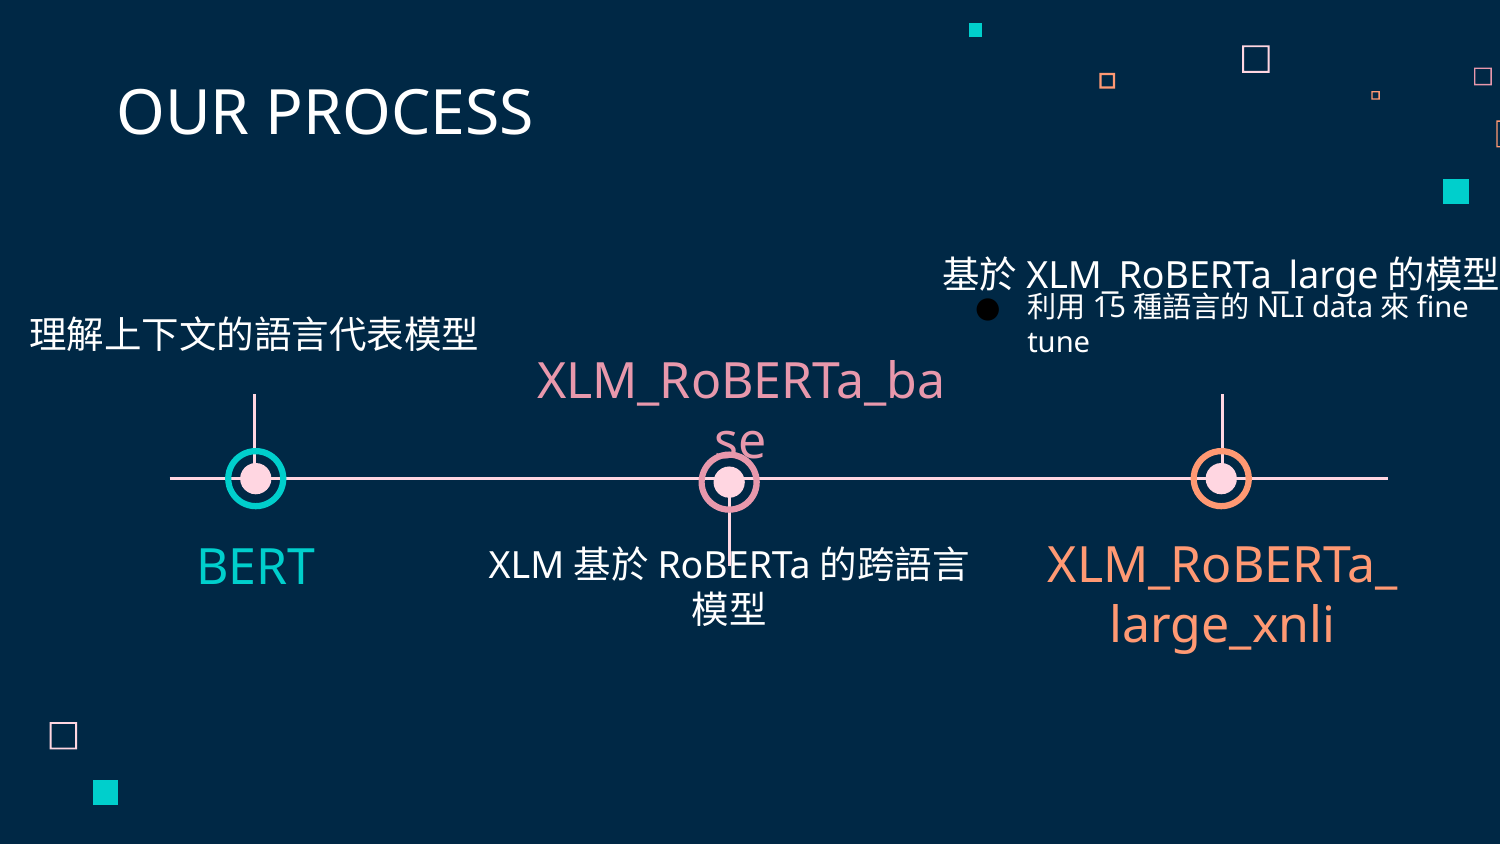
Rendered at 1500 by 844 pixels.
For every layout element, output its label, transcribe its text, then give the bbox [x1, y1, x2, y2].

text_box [1190, 447, 1253, 510]
title 利用15種語言的NLI data來fine tune [937, 303, 1500, 374]
title OUR PROCESS [101, 67, 878, 163]
title 理解上下文的語言代表模型 [0, 295, 525, 366]
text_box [224, 447, 287, 510]
title XLM_RoBERTa_ large_xnli [1031, 587, 1415, 658]
title XLM基於RoBERTa的跨語言模型 [467, 575, 991, 646]
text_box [698, 451, 761, 513]
title 基於XLM_RoBERTa_large的模型 [925, 236, 1500, 332]
title XLM_RoBERTa_base [520, 373, 962, 444]
title BERT [150, 529, 362, 600]
